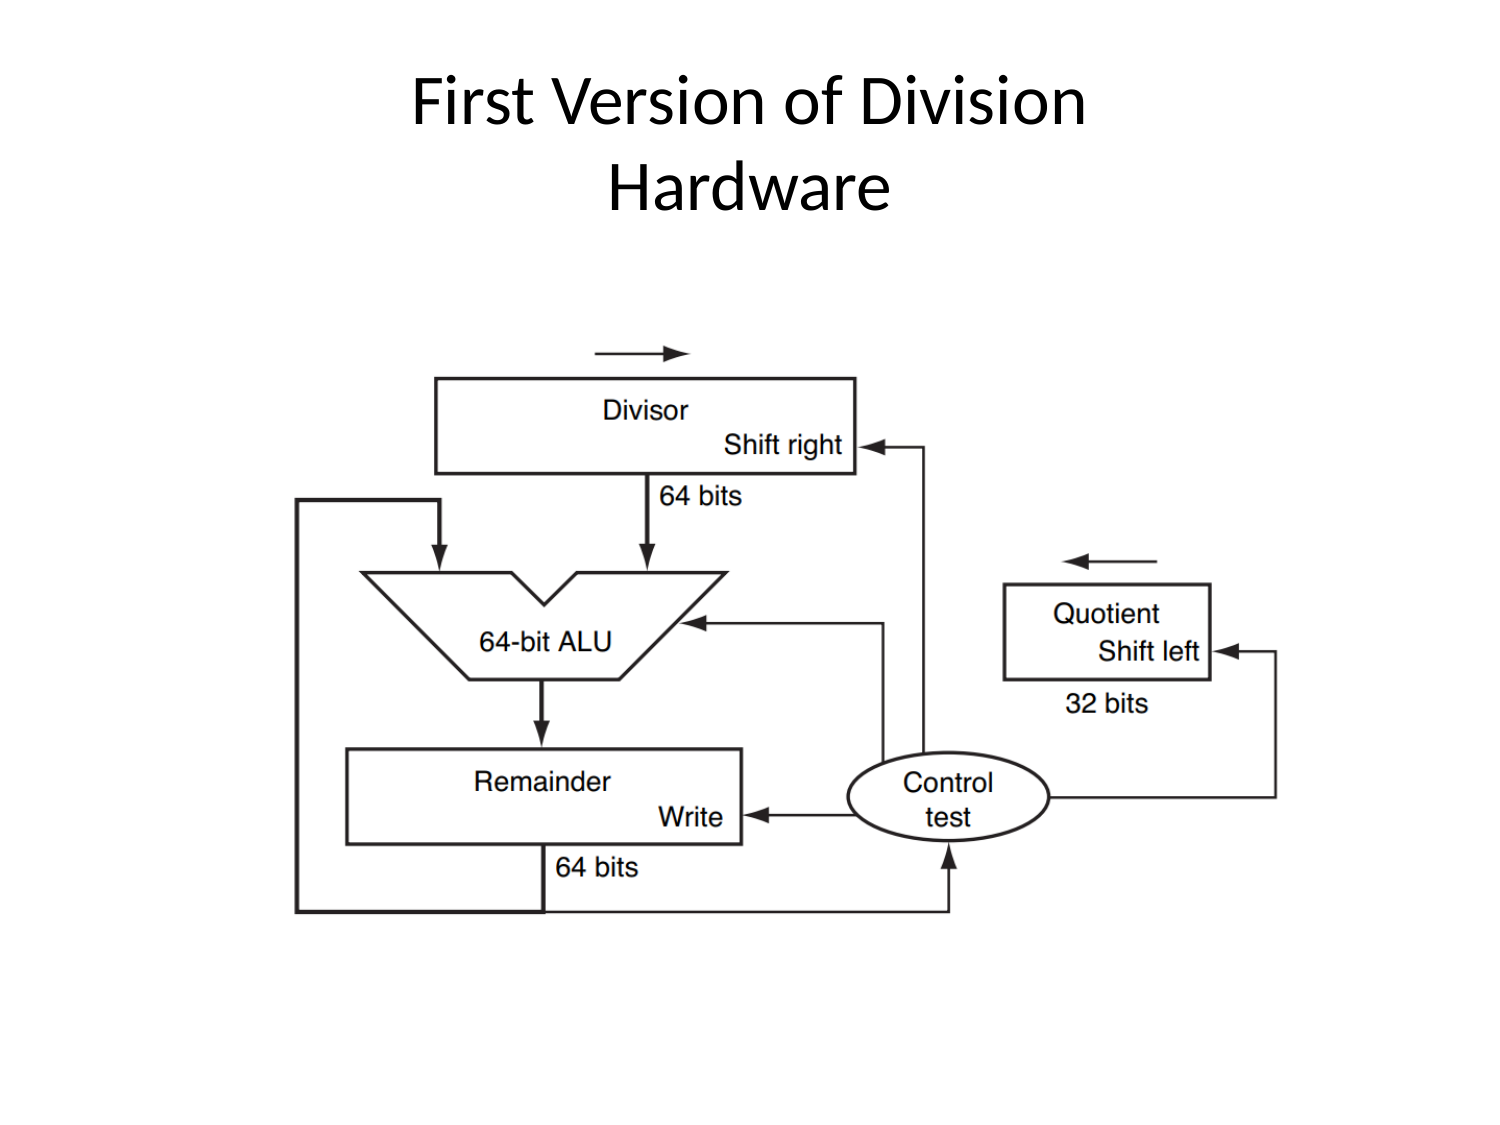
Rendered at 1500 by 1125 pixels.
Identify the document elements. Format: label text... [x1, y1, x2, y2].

title First Version of Division Hardware [75, 45, 1425, 233]
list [214, 331, 1286, 937]
